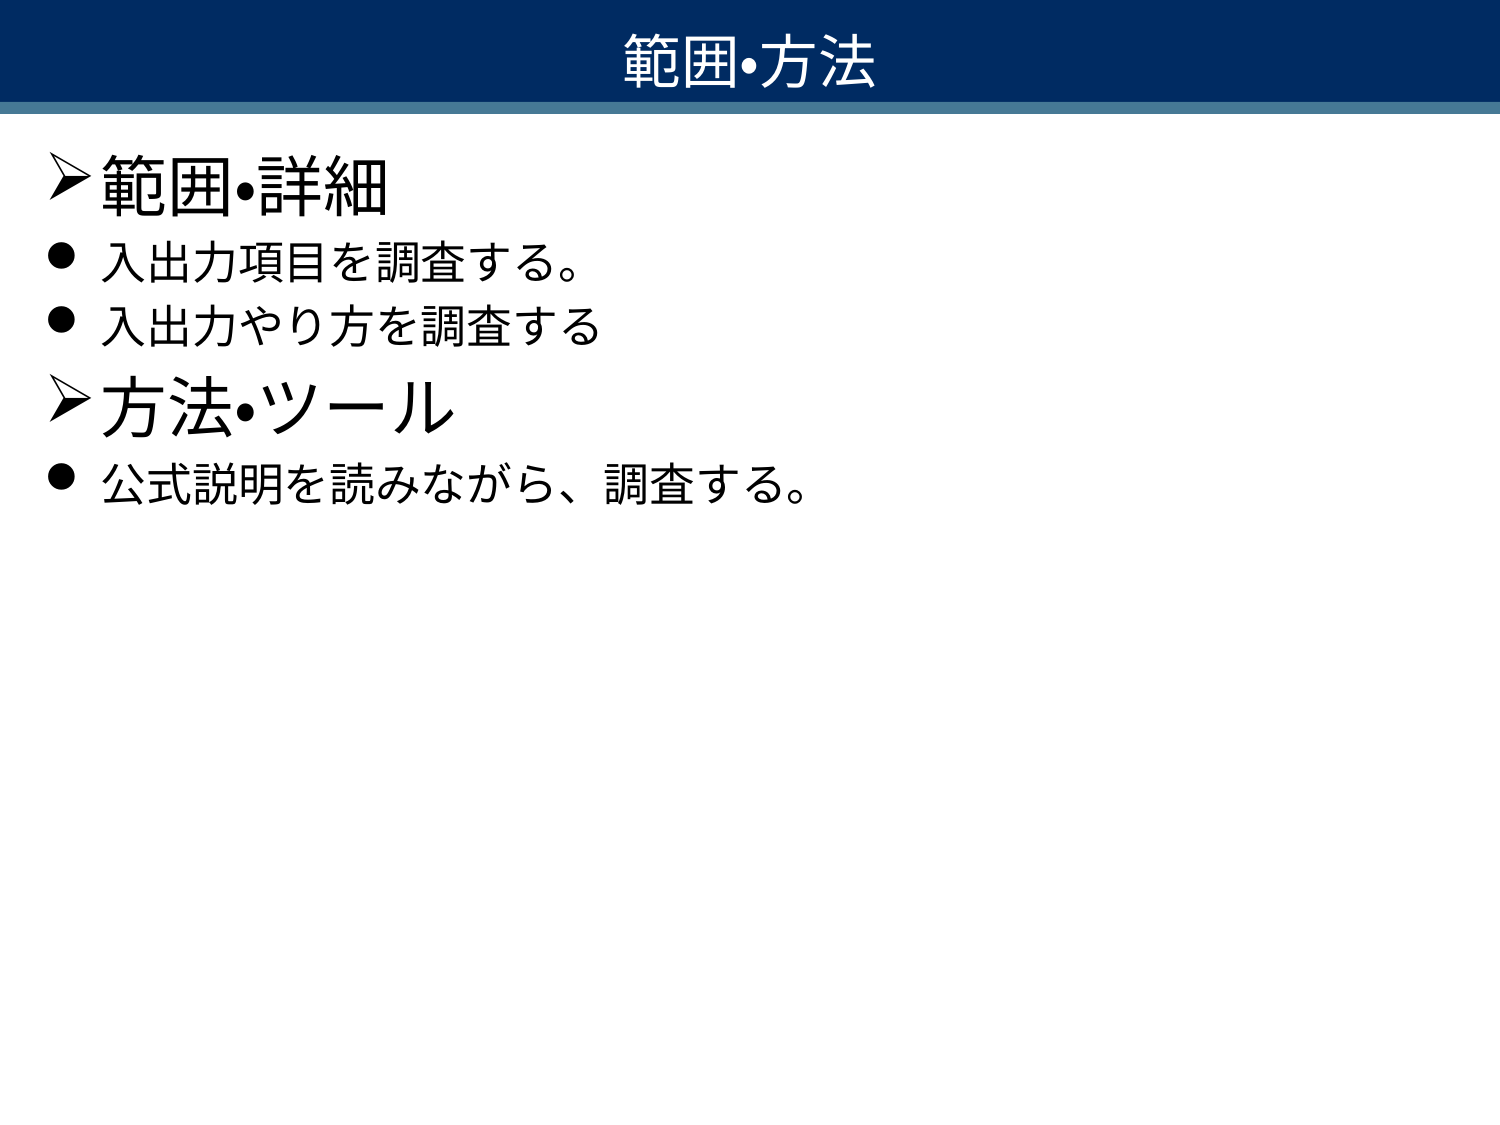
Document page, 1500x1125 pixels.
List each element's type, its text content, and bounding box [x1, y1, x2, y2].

picture [0, 0, 1500, 114]
list 範囲・詳細 入出力項目を調査する。 入出力やり方を調査する 方法・ツール 公式説明を読みながら、調査する。 [29, 137, 1471, 1059]
title 範囲・方法 [29, 18, 1471, 96]
